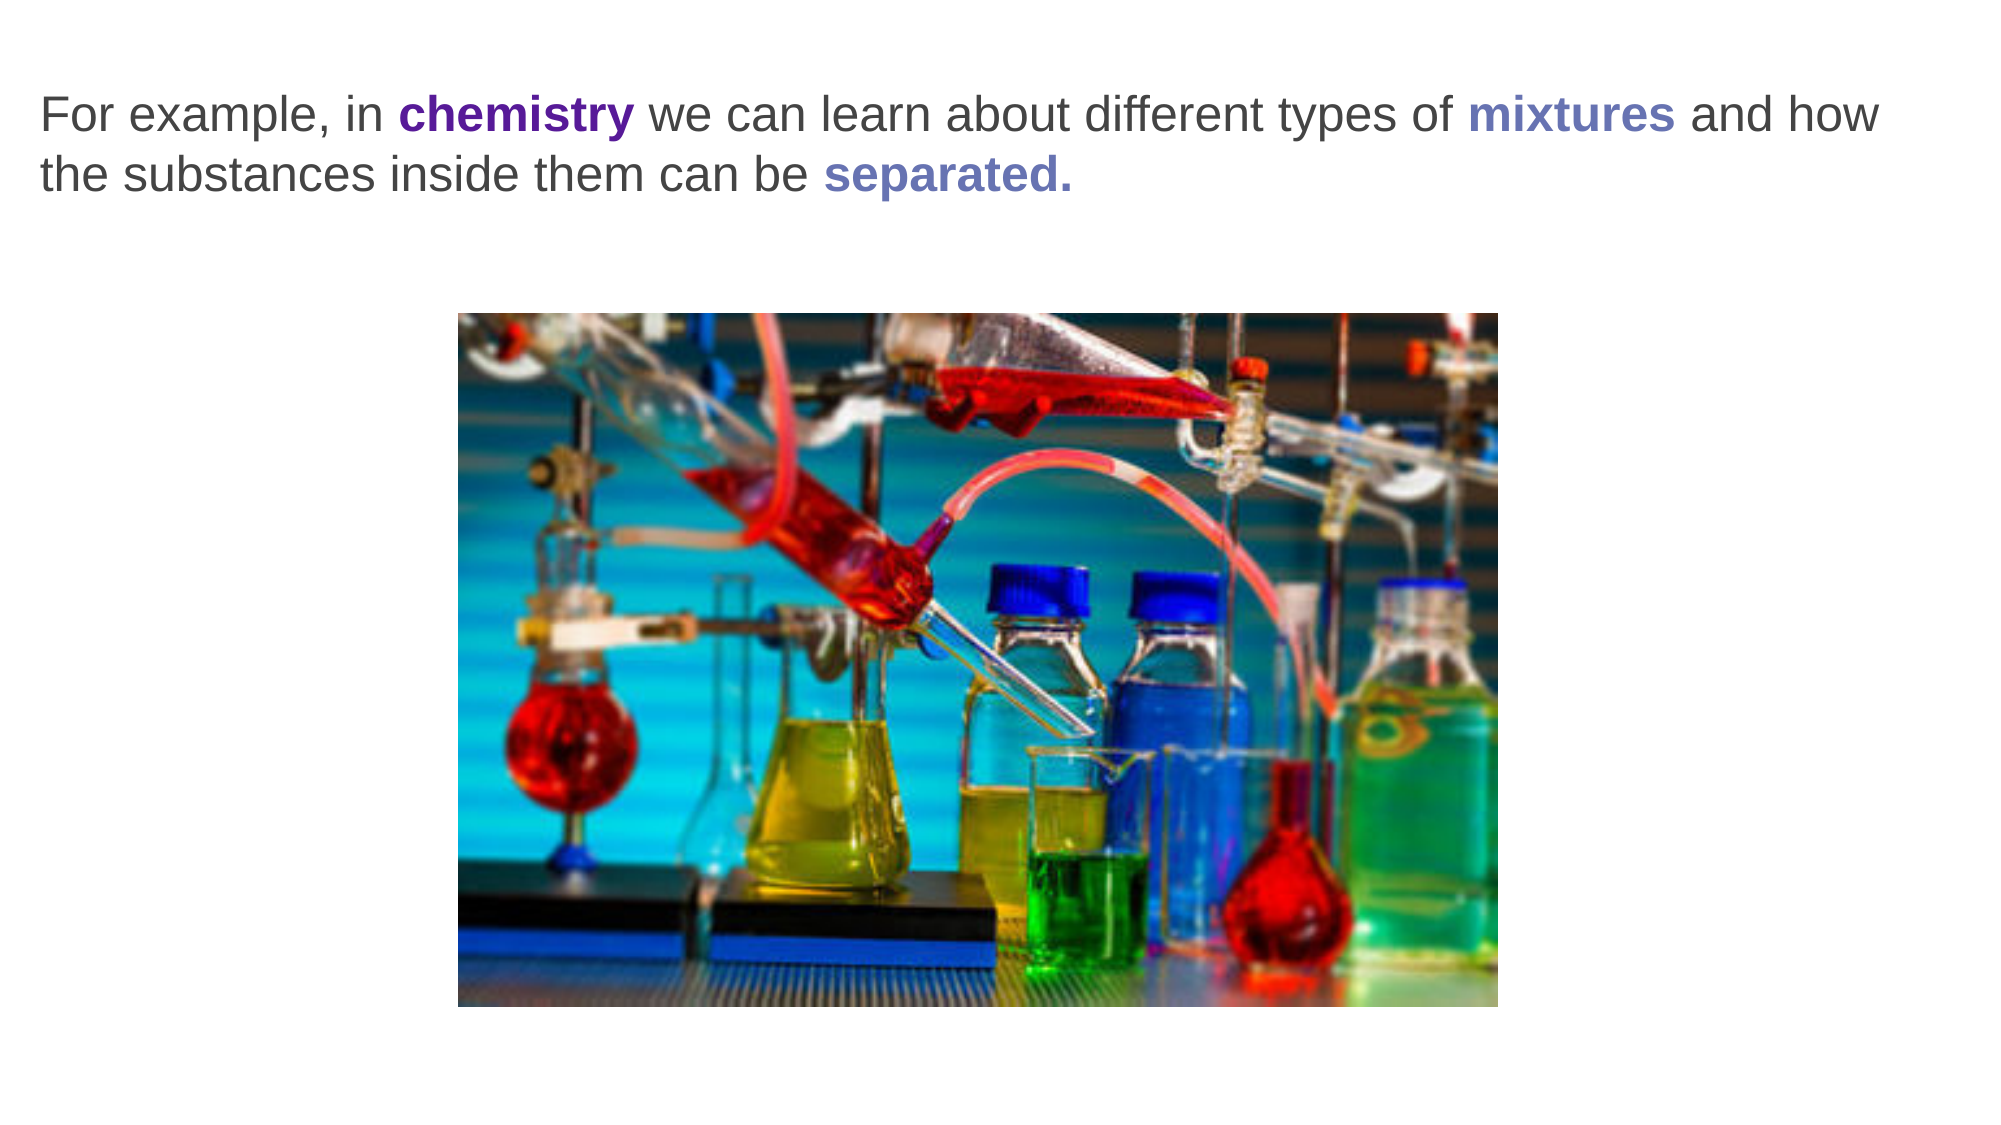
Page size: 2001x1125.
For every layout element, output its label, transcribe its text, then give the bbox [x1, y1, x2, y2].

picture [458, 313, 1498, 1007]
text_box For example, in chemistry we can learn about different types of mixtures and how the substances inside them can be separated. [24, 74, 1932, 209]
